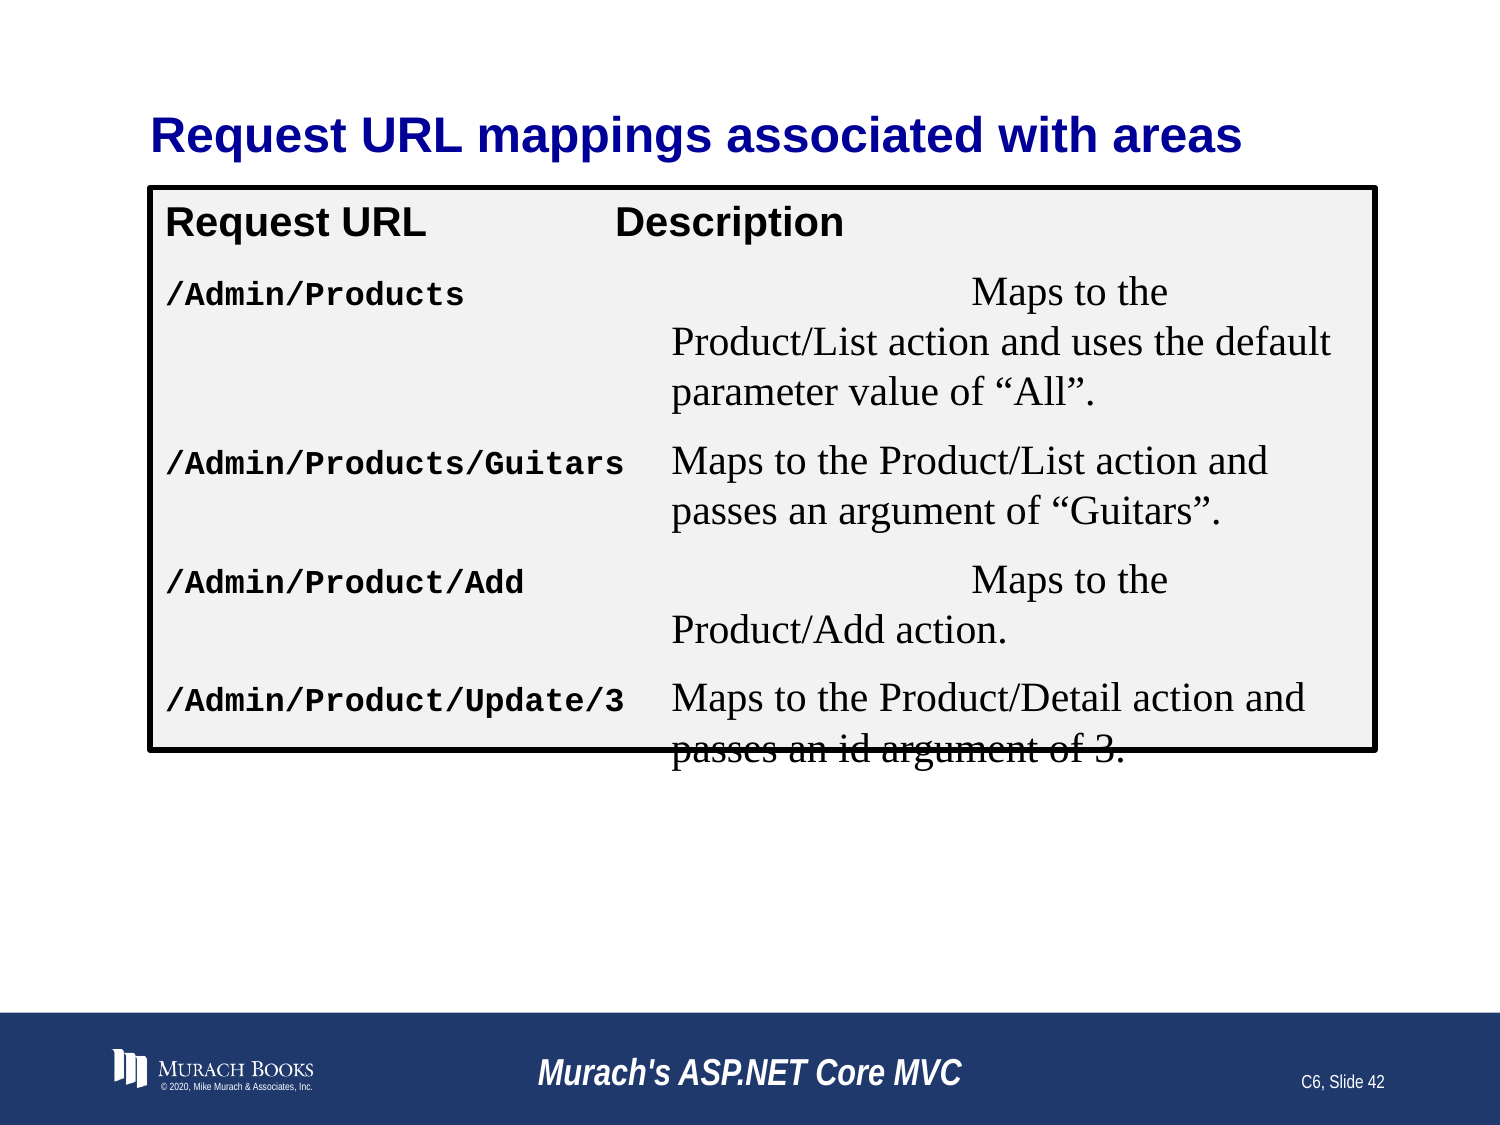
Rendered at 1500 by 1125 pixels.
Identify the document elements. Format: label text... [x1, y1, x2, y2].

footer © 2020, Mike Murach & Associates, Inc. [12, 1025, 463, 1100]
slide_number Murach's ASP.NET Core MVC [463, 1025, 1050, 1100]
slide_number C6, Slide 42 [1087, 1025, 1400, 1100]
list Request URL Description /Admin/Products Maps to the Product/List action and uses the default parameter value of “All”. /Admin/Products/Guitars Maps to the Product/List action and passes an argument of “Guitars”. /Admin/Product/Add Maps to the Product/Add action. /Admin/Product/Update/3 Maps to the Product/Detail action and passes an id argument of 3. [147, 185, 1378, 753]
title Request URL mappings associated with areas [150, 102, 1350, 164]
